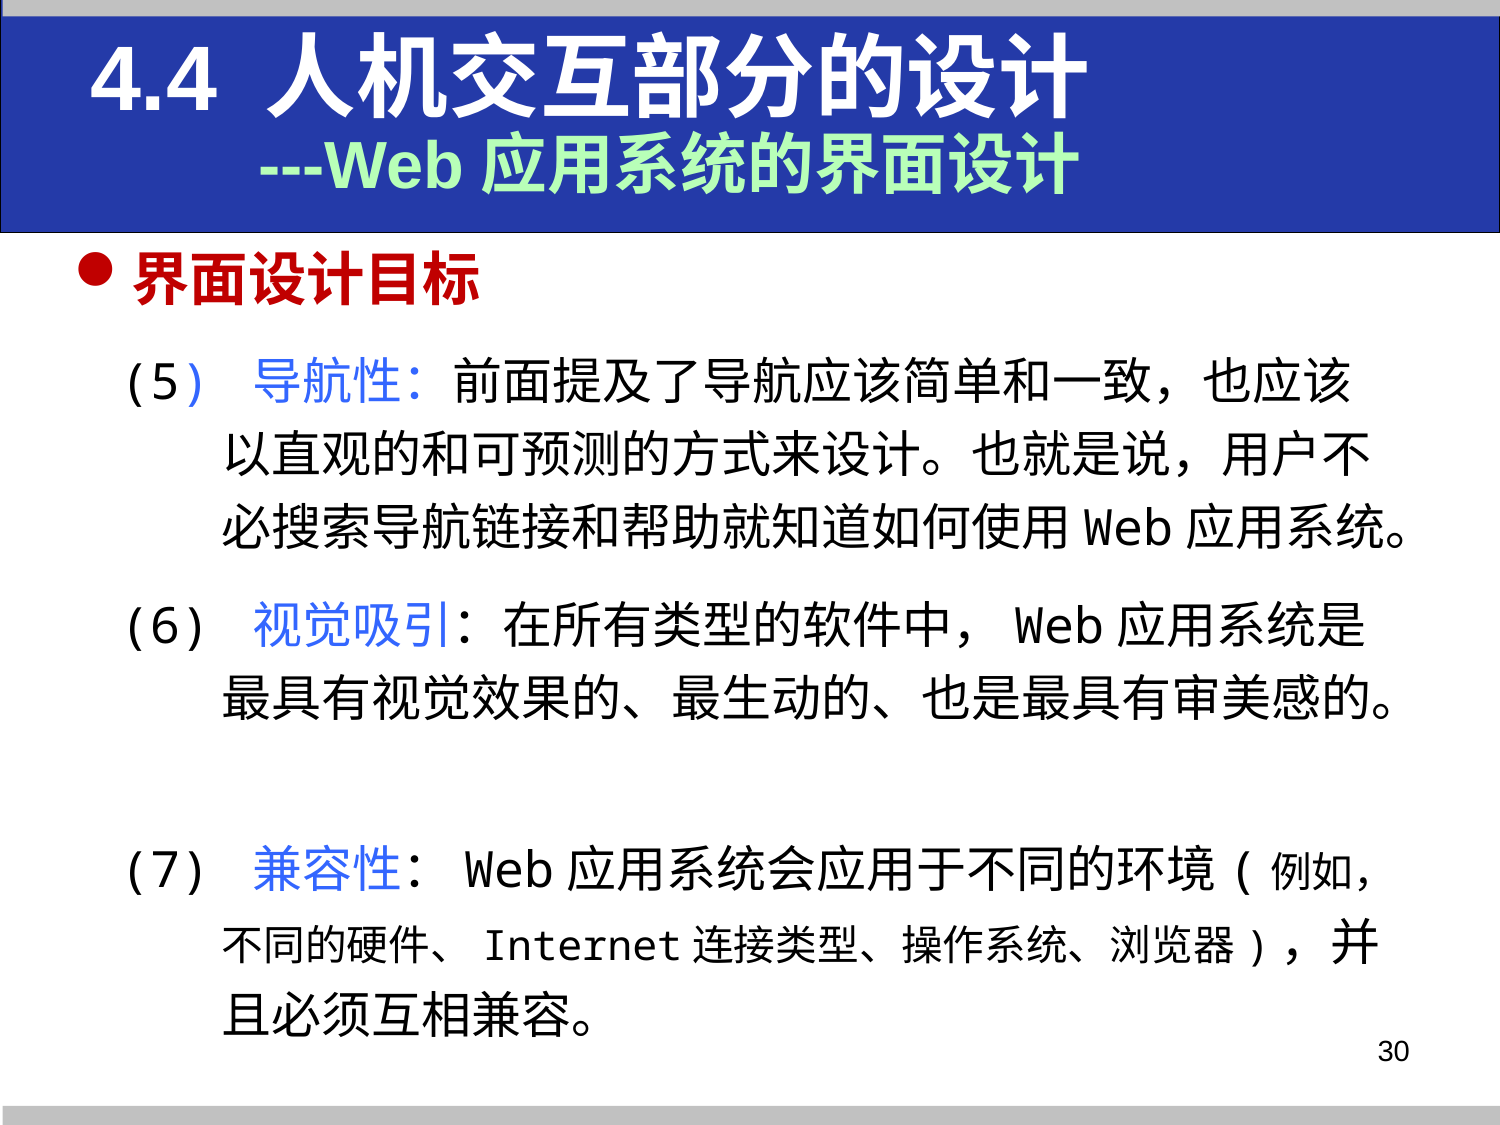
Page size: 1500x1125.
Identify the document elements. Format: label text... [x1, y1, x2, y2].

slide_number 30 [1074, 1024, 1426, 1103]
list 界面设计目标 (5) 导航性：前面提及了导航应该简单和一致，也应该以直观的和可预测的方式来设计。也就是说，用户不必搜索导航链接和帮助就知道如何使用Web应用系统。 (6) 视觉吸引：在所有类型的软件中，Web应用系统是最具有视觉效果的、最生动的、也是最具有审美感的。 (7) 兼容性：Web应用系统会应用于不同的环境(例如，不同的硬件、Internet连接类型、操作系统、浏览器)，并且必须互相兼容。 [58, 234, 1409, 985]
text_box 4.4 人机交互部分的设计 ---Web应用系统的界面设计 [74, 34, 1425, 223]
